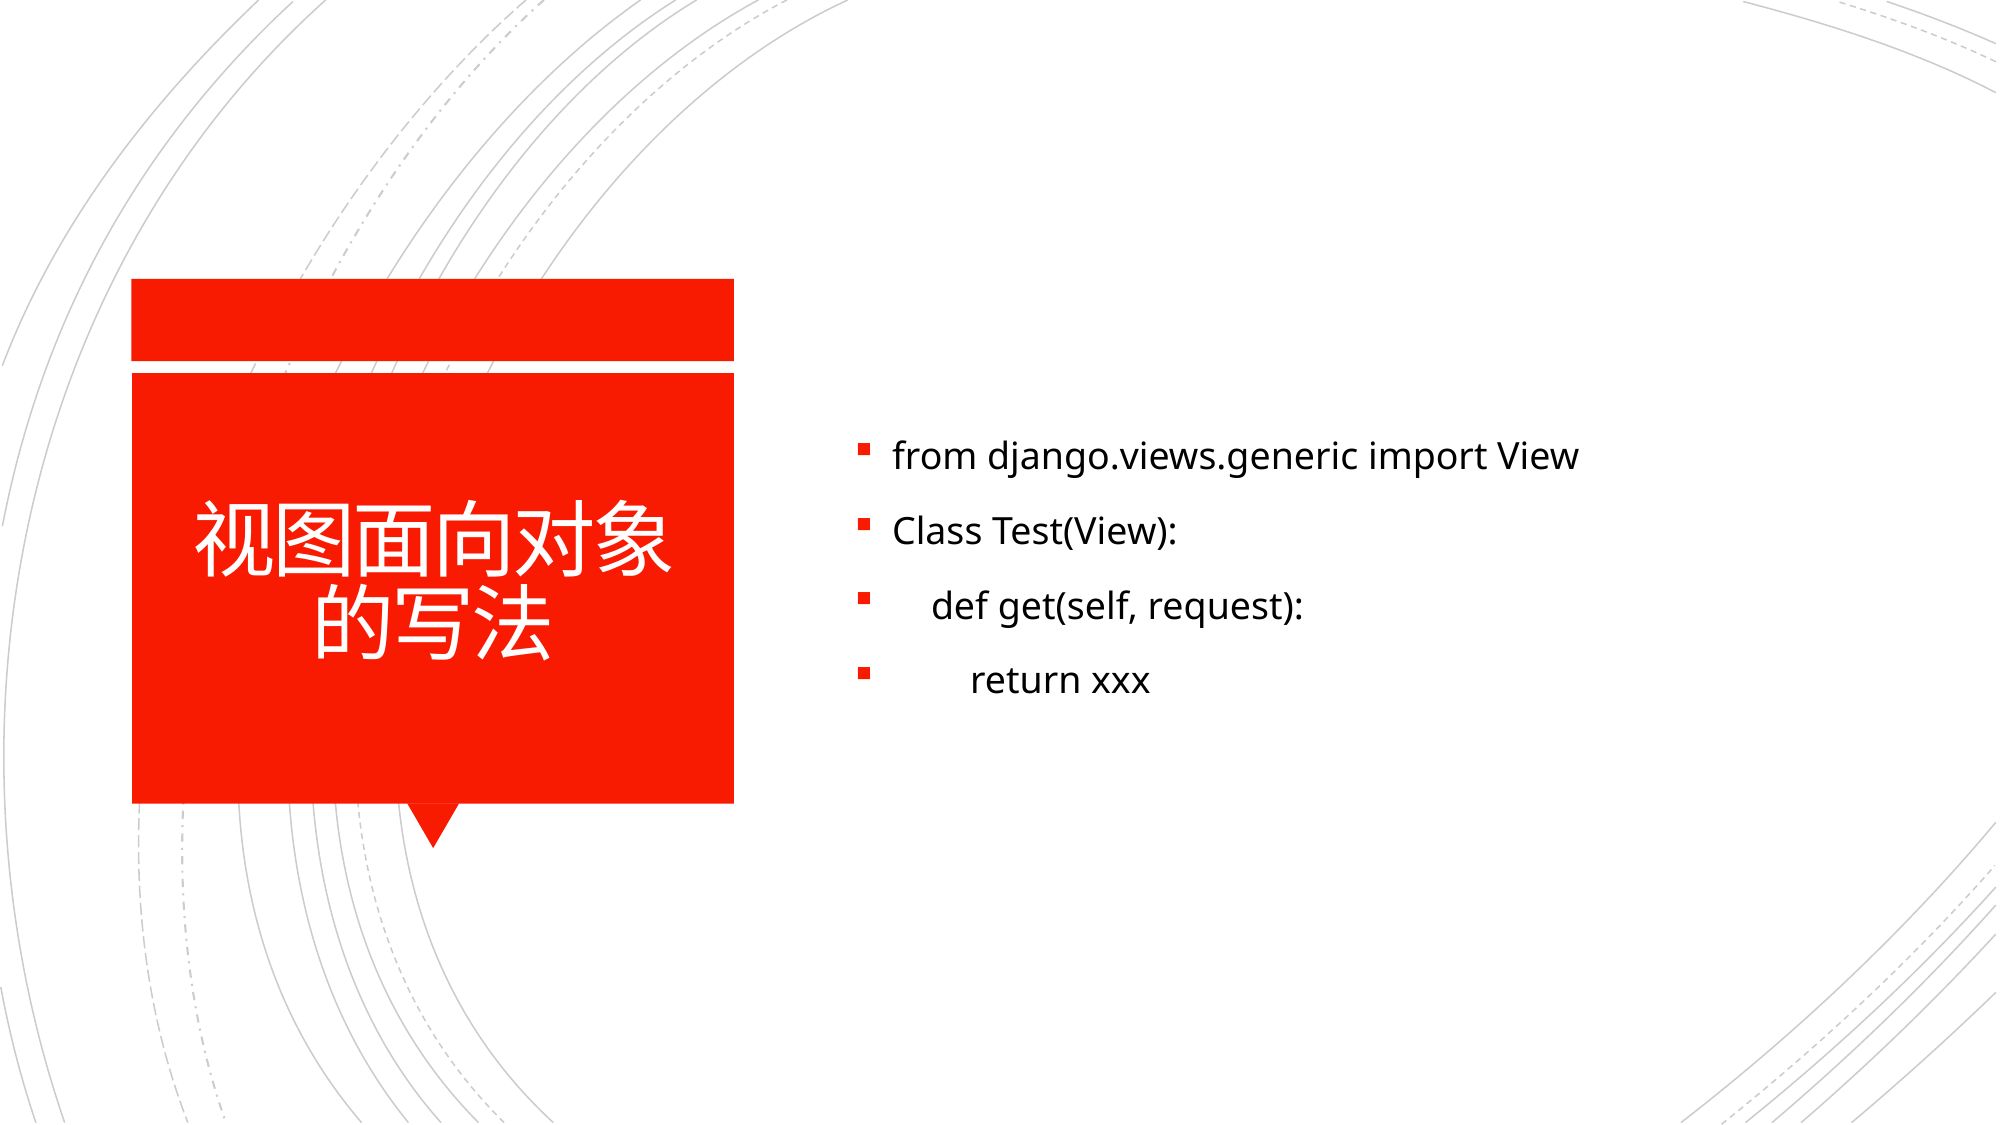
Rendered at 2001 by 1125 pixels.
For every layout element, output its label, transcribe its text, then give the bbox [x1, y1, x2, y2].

list from django.views.generic import View Class Test(View): def get(self, request): return xxx [839, 131, 1871, 993]
title 视图面向对象的写法 [145, 385, 720, 789]
